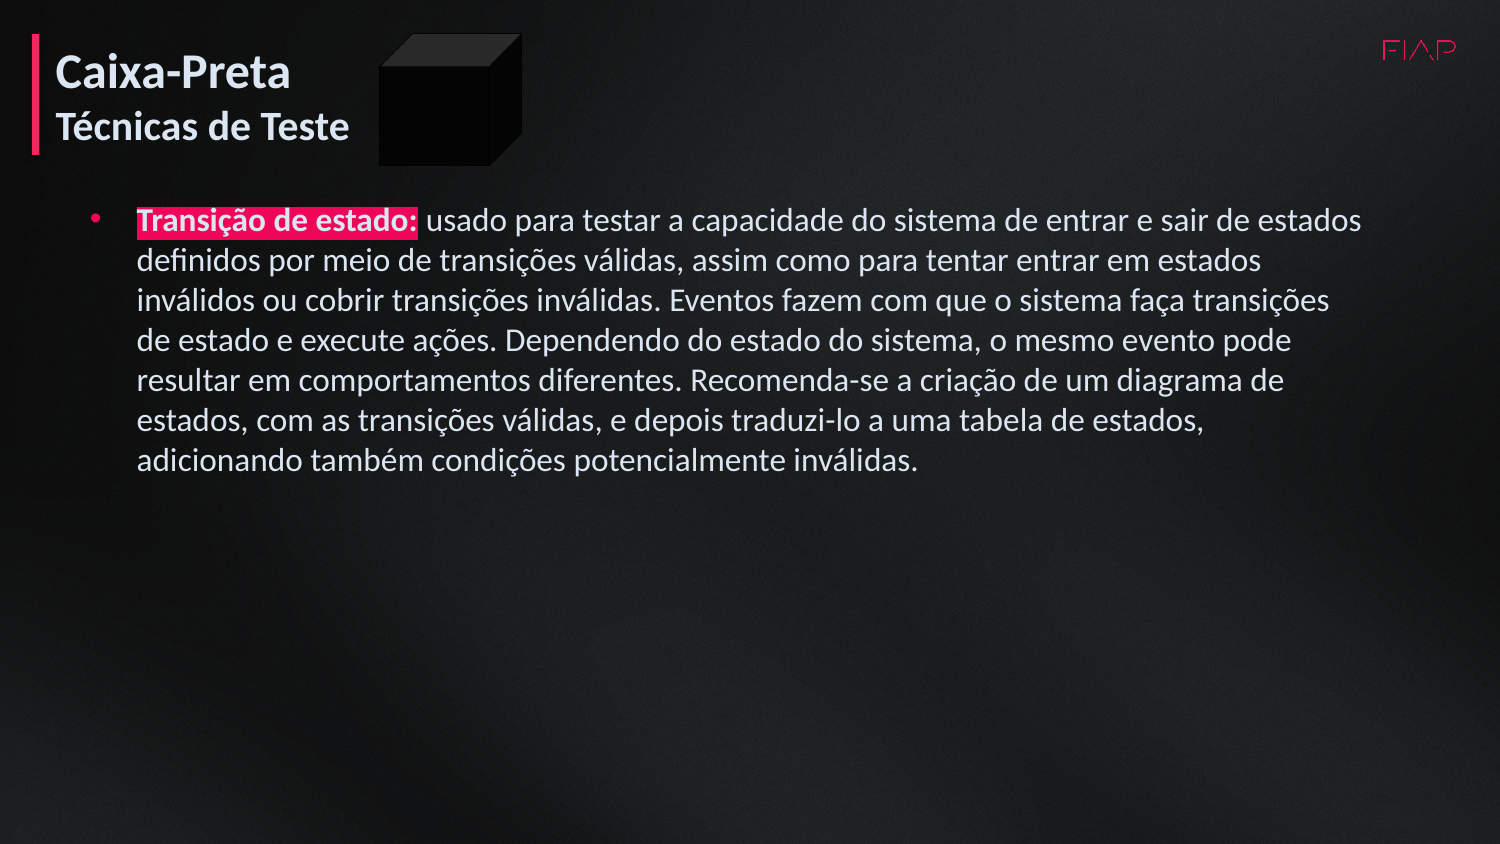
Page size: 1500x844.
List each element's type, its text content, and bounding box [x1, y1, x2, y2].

text_box Caixa-Preta Técnicas de Teste [40, 31, 366, 157]
text_box [31, 33, 40, 156]
text_box Transição de estado: usado para testar a capacidade do sistema de entrar e sair de estados definidos por meio de transições válidas, assim como para tentar entrar em estados inválidos ou cobrir transições inválidas. Eventos fazem com que o sistema faça transições de estado e execute ações. Dependendo do estado do sistema, o mesmo evento pode resultar em comportamentos diferentes. Recomenda-se a criação de um diagrama de estados, com as transições válidas, e depois traduzi-lo a uma tabela de estados, adicionando também condições potencialmente inválidas. [75, 190, 1388, 486]
picture [0, 0, 1500, 844]
